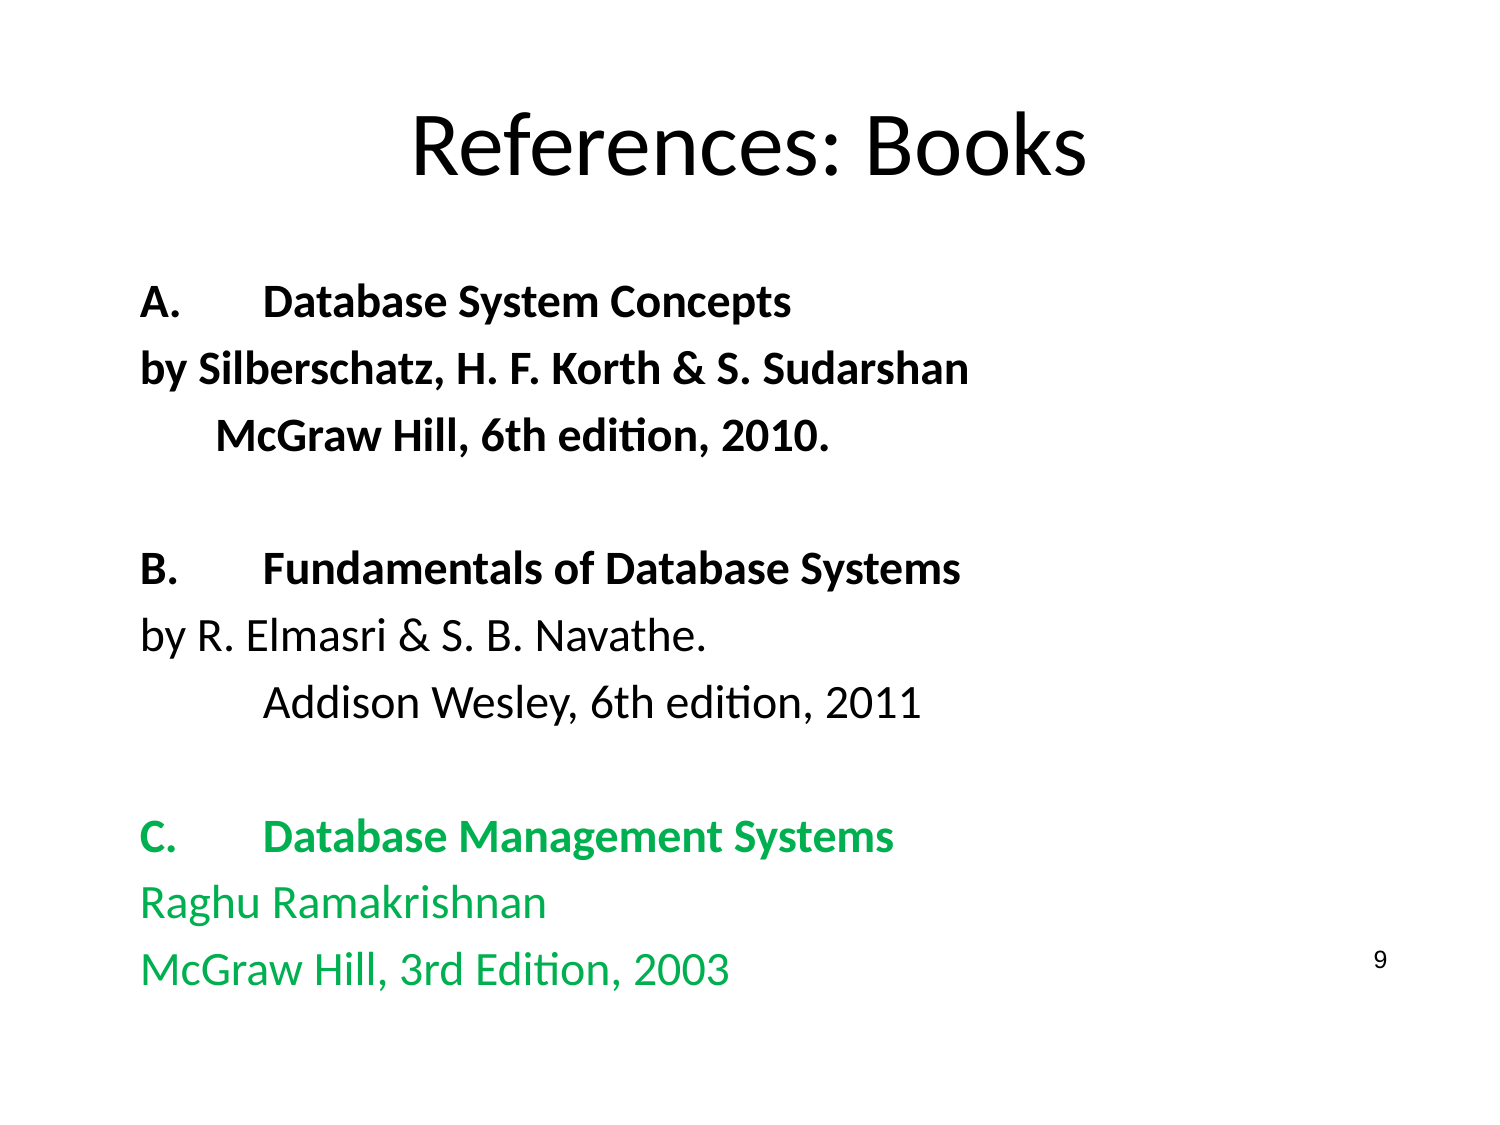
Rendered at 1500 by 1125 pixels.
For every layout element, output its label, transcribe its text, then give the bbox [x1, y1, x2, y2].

list A. Database System Concepts by Silberschatz, H. F. Korth & S. Sudarshan McGraw Hill, 6th edition, 2010. B. Fundamentals of Database Systems by R. Elmasri & S. B. Navathe. Addison Wesley, 6th edition, 2011 C. Database Management Systems Raghu Ramakrishnan McGraw Hill, 3rd Edition, 2003 [75, 262, 1425, 1005]
slide_number 9 [1362, 937, 1490, 977]
title References: Books [75, 45, 1425, 233]
